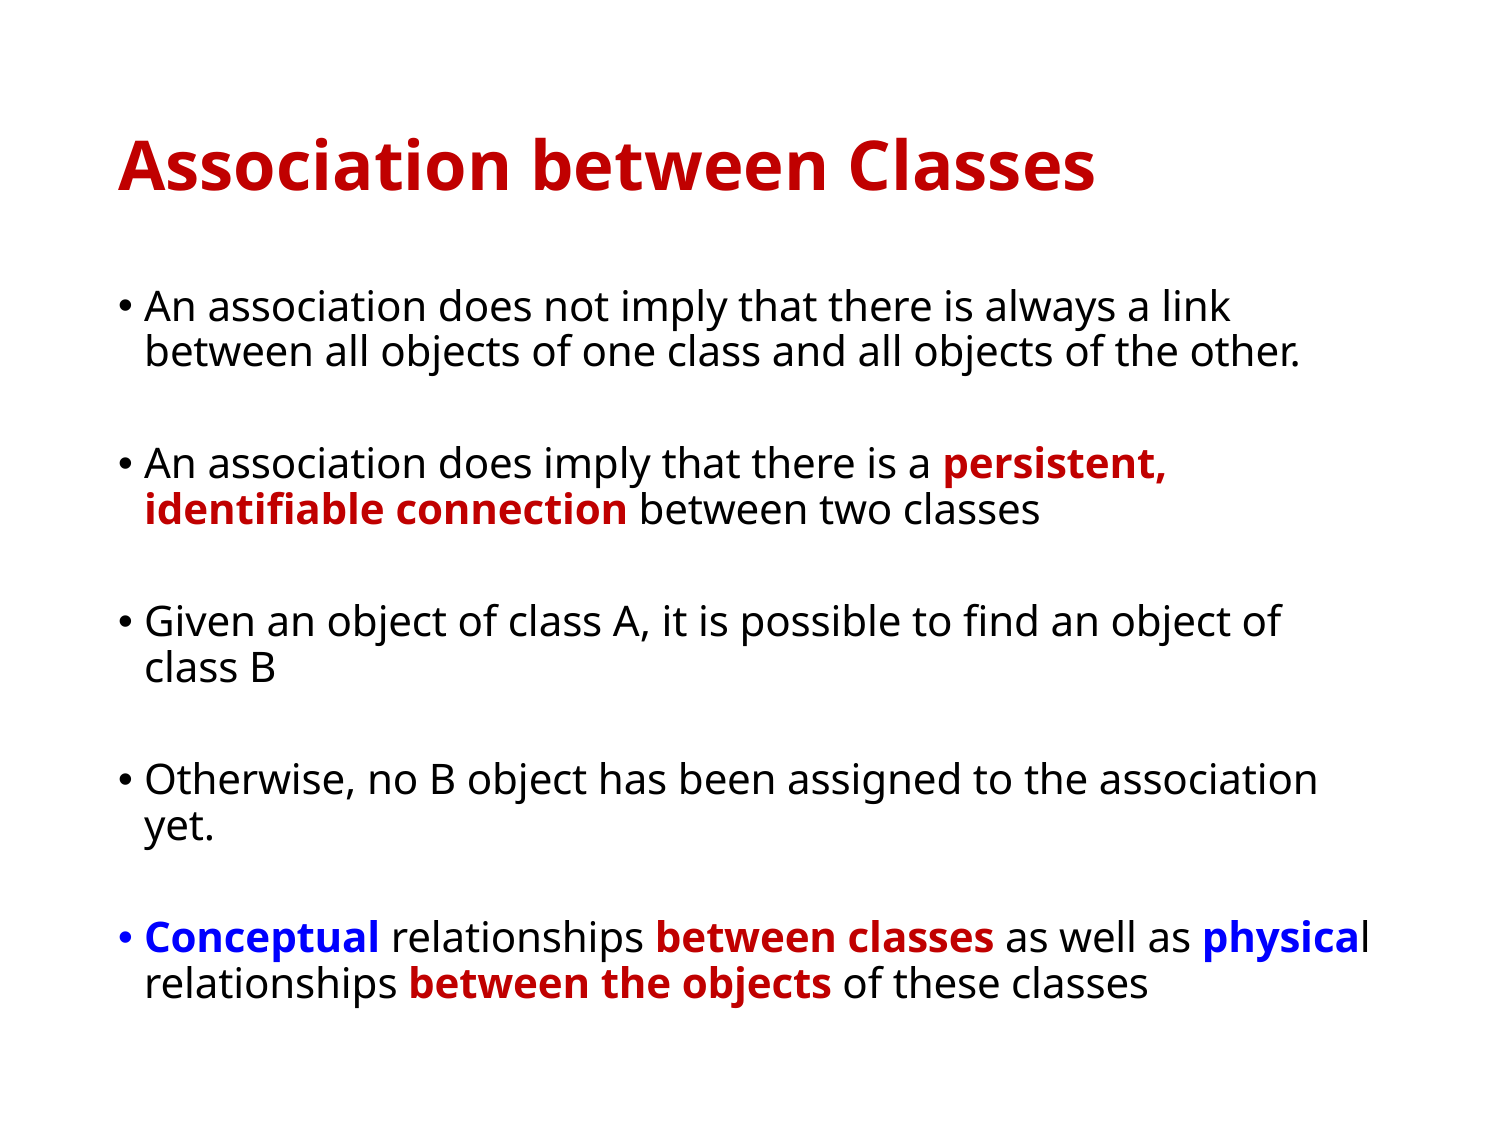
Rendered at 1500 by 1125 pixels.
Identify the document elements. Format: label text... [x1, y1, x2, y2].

list An association does not imply that there is always a link between all objects of one class and all objects of the other. An association does imply that there is a persistent, identifiable connection between two classes Given an object of class A, it is possible to find an object of class B Otherwise, no B object has been assigned to the association yet. Conceptual relationships between classes as well as physical relationships between the objects of these classes [103, 277, 1397, 1032]
title Association between Classes [103, 59, 1397, 277]
